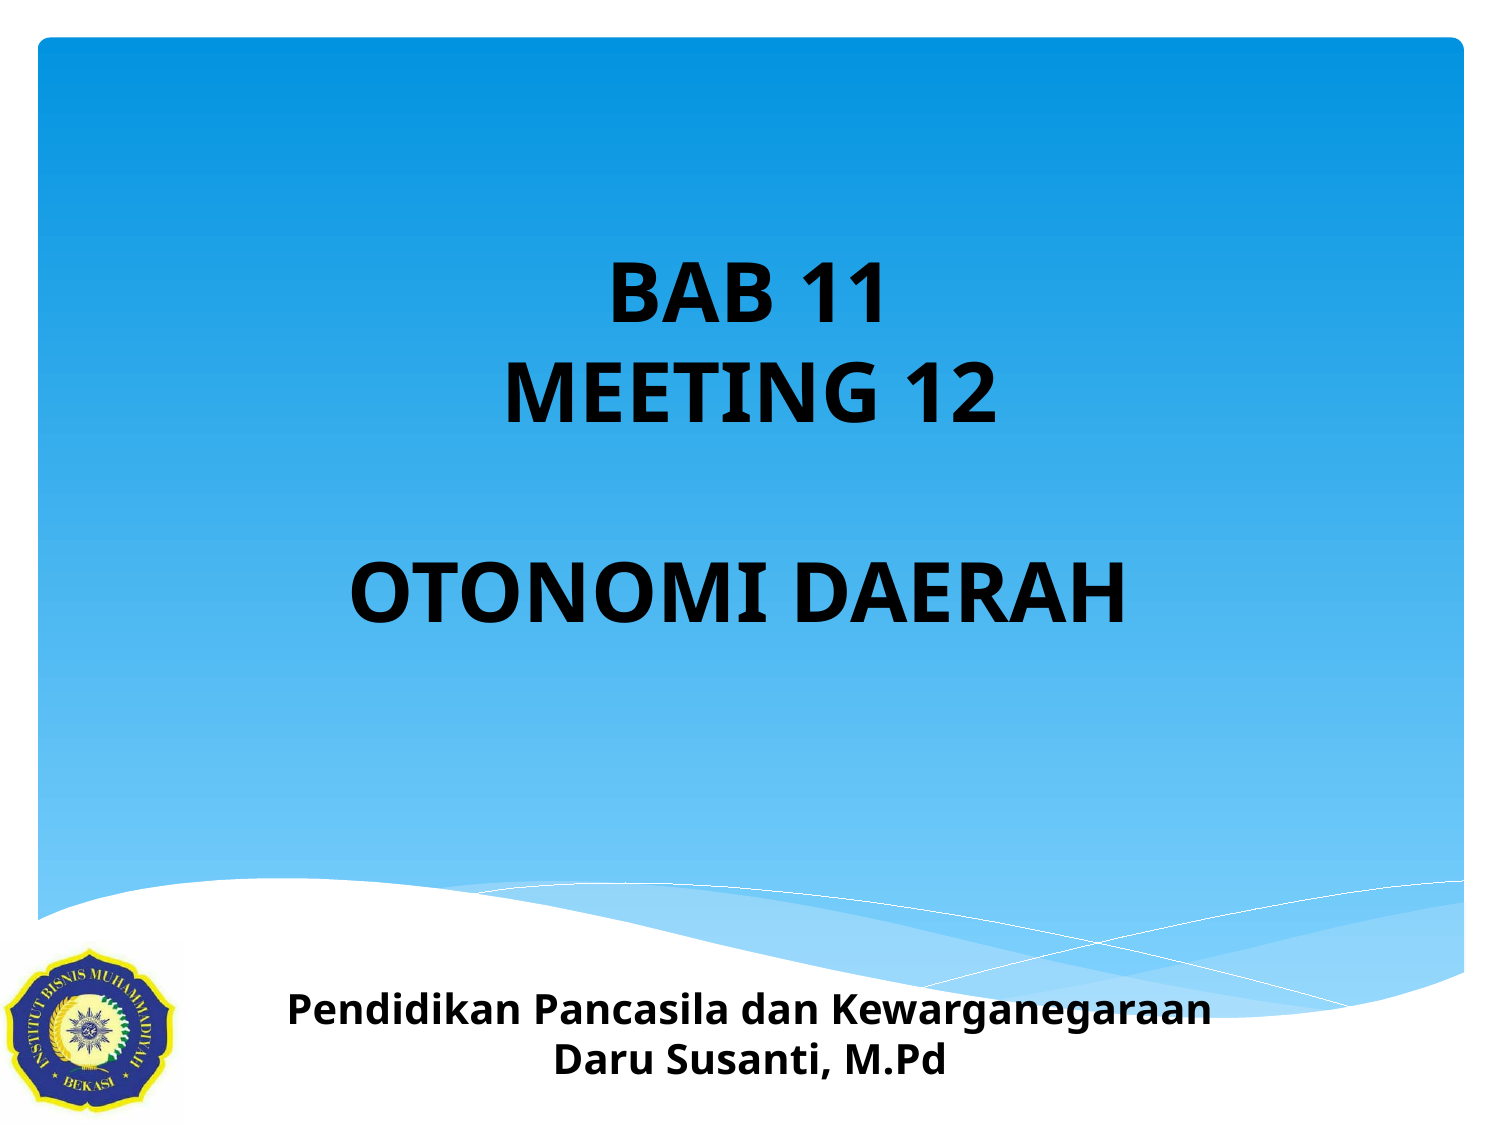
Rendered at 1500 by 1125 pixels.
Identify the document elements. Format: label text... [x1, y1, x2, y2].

picture [0, 941, 184, 1125]
text_box Pendidikan Pancasila dan Kewarganegaraan Daru Susanti, M.Pd [189, 975, 1447, 1091]
text_box BAB 11 MEETING 12 OTONOMI DAERAH [135, 231, 1365, 647]
